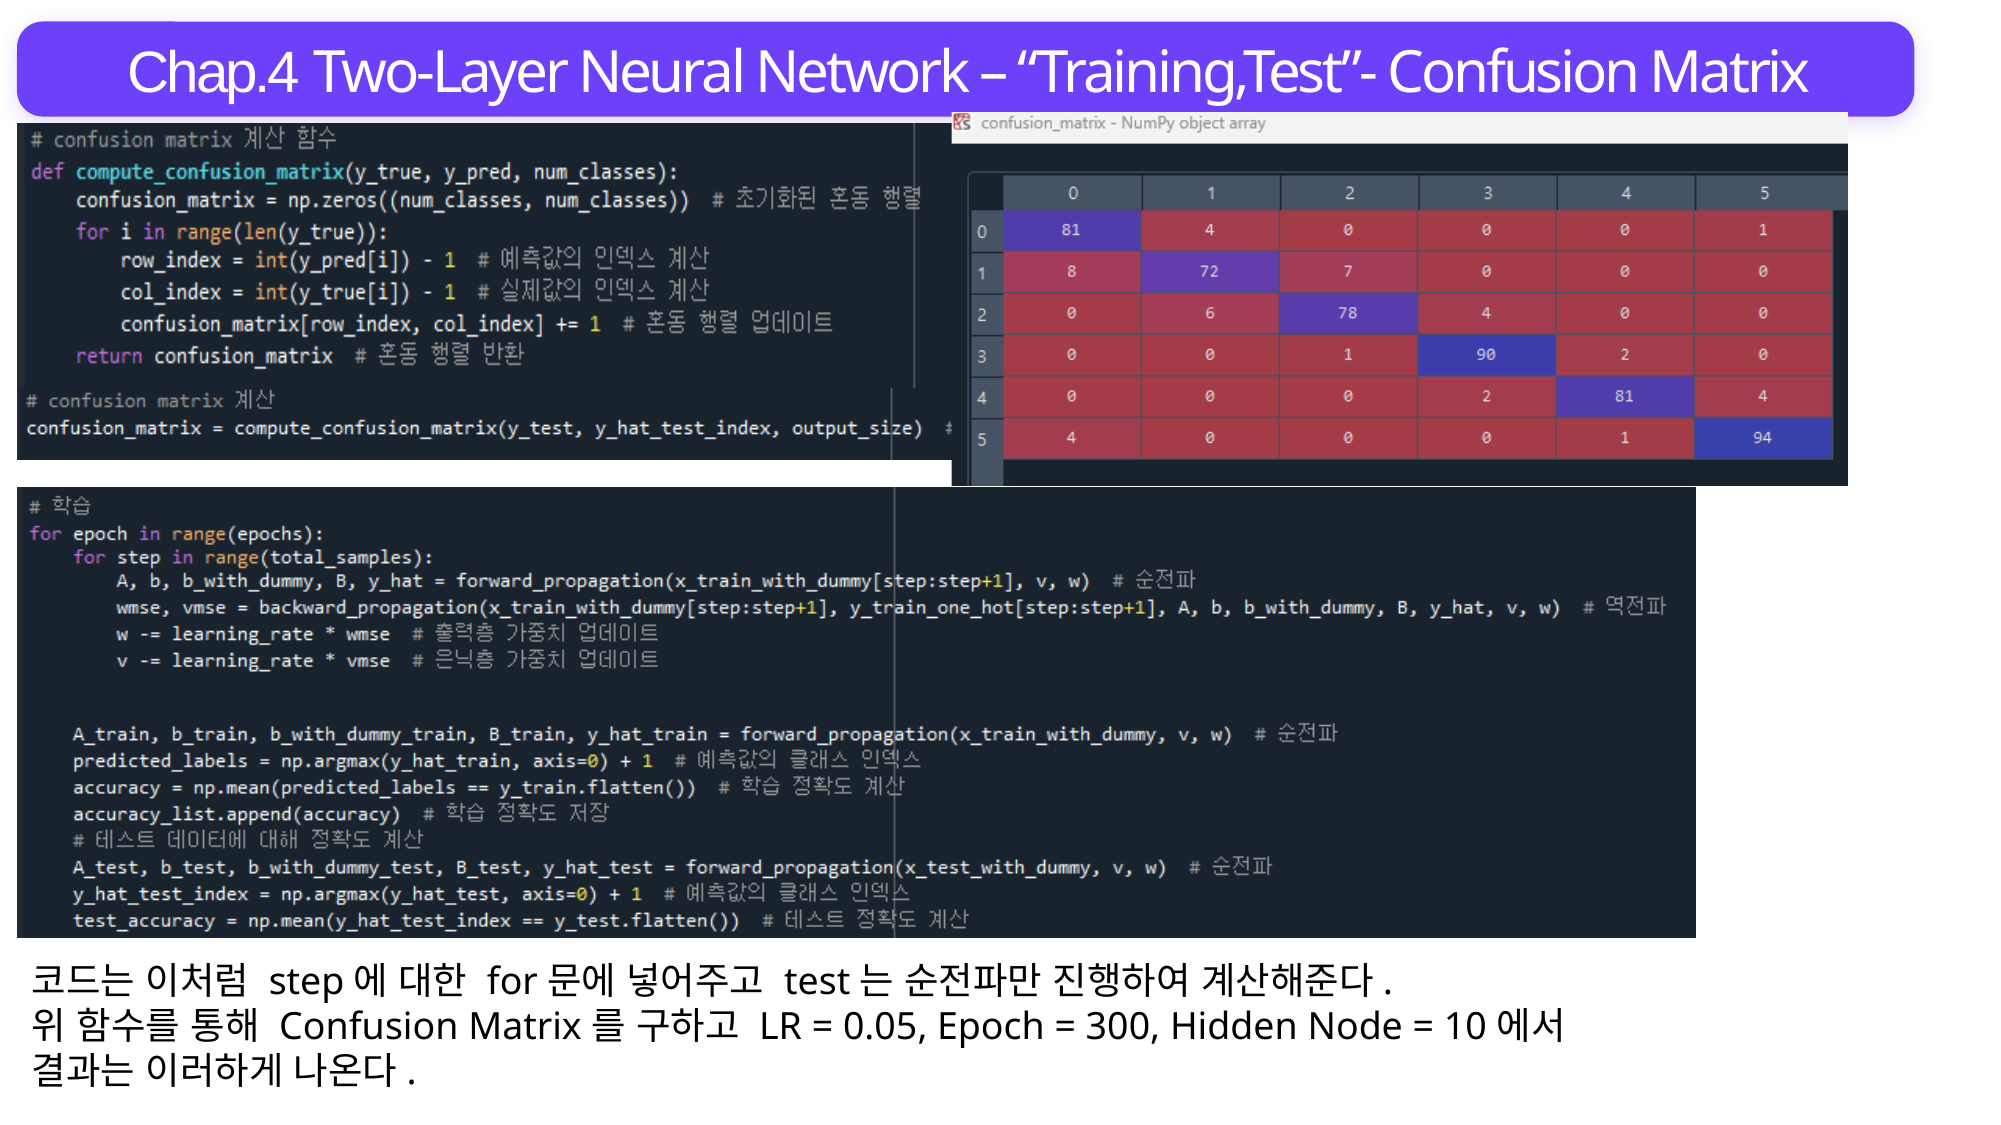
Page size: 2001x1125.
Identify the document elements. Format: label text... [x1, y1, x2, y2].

picture [16, 487, 1696, 938]
picture [16, 56, 1848, 486]
text_box 코드는 이처럼 step에 대한 for문에 넣어주고 test는 순전파만 진행하여 계산해준다. 위 함수를 통해 Confusion Matrix를 구하고 LR = 0.05, Epoch = 300, Hidden Node = 10에서 결과는 이러하게 나온다. [16, 949, 1889, 1125]
text_box Chap.4 Two-Layer Neural Network – “Training,Test”- Confusion Matrix [15, 20, 1916, 118]
